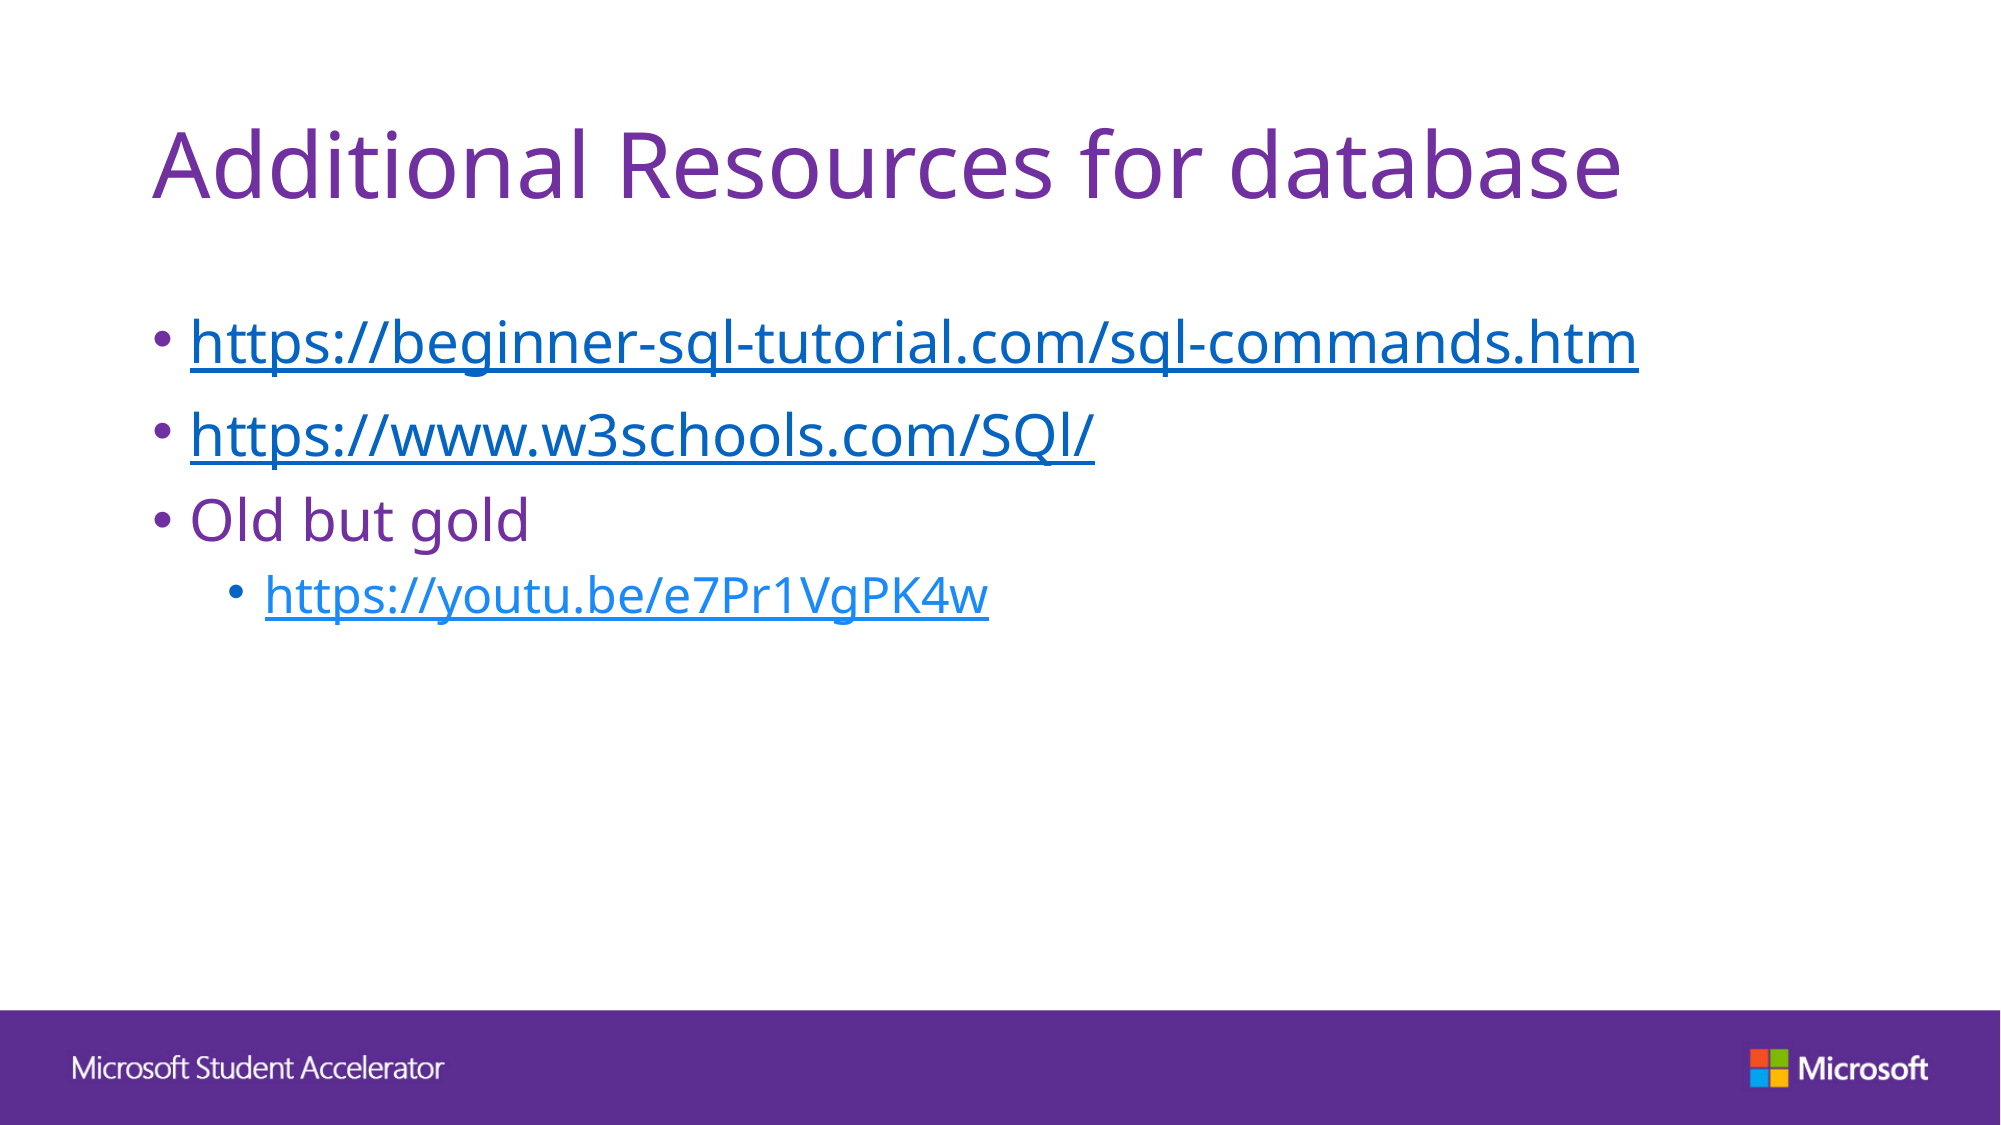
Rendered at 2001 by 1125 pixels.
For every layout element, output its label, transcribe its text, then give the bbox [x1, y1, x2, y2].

list https://beginner-sql-tutorial.com/sql-commands.htm https://www.w3schools.com/SQl/ Old but gold https://youtu.be/e7Pr1VgPK4w [137, 299, 1863, 1014]
picture [0, 0, 2001, 1125]
title Additional Resources for database [137, 59, 1863, 278]
